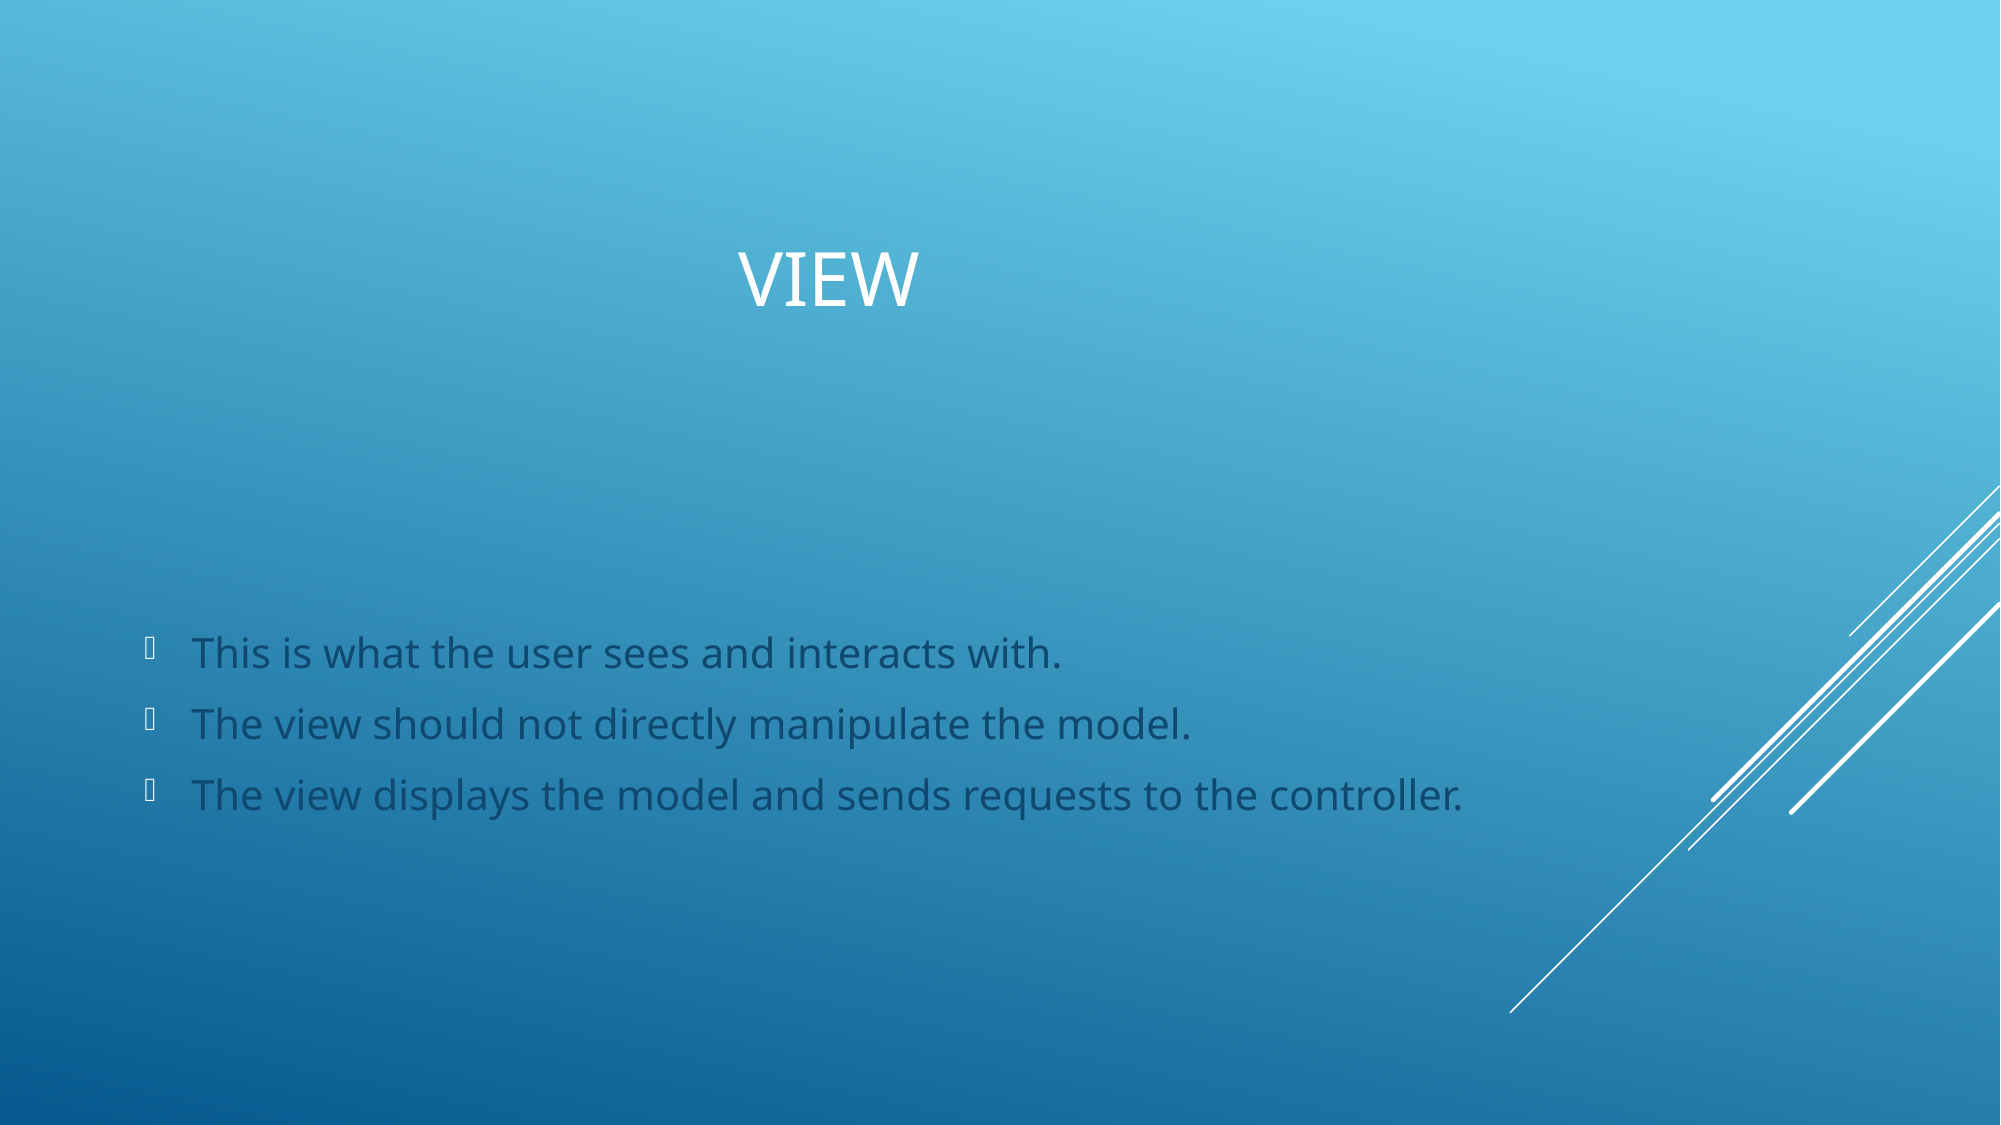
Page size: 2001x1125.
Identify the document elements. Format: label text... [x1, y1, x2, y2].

list This is what the user sees and interacts with. The view should not directly manipulate the model. The view displays the model and sends requests to the controller. [129, 461, 1936, 1055]
title View [129, 153, 1530, 401]
